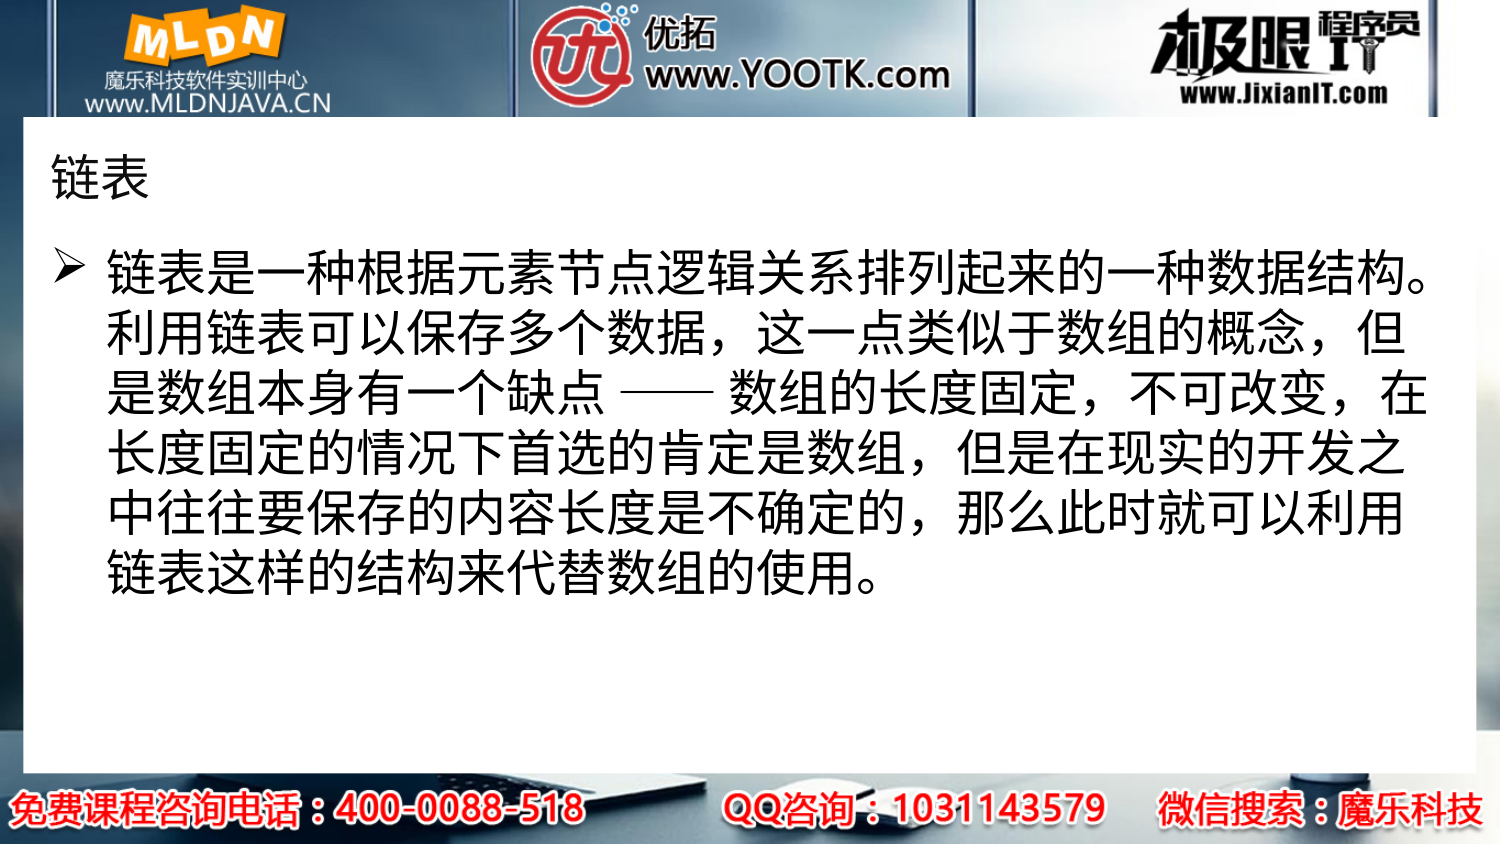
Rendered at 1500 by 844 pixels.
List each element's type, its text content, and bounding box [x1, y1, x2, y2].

title 链表 [34, 128, 1466, 225]
list 链表是一种根据元素节点逻辑关系排列起来的一种数据结构。利用链表可以保存多个数据，这一点类似于数组的概念，但是数组本身有一个缺点 —— 数组的长度固定，不可改变，在长度固定的情况下首选的肯定是数组，但是在现实的开发之中往往要保存的内容长度是不确定的，那么此时就可以利用链表这样的结构来代替数组的使用。 [35, 234, 1465, 762]
picture [0, 0, 1500, 844]
